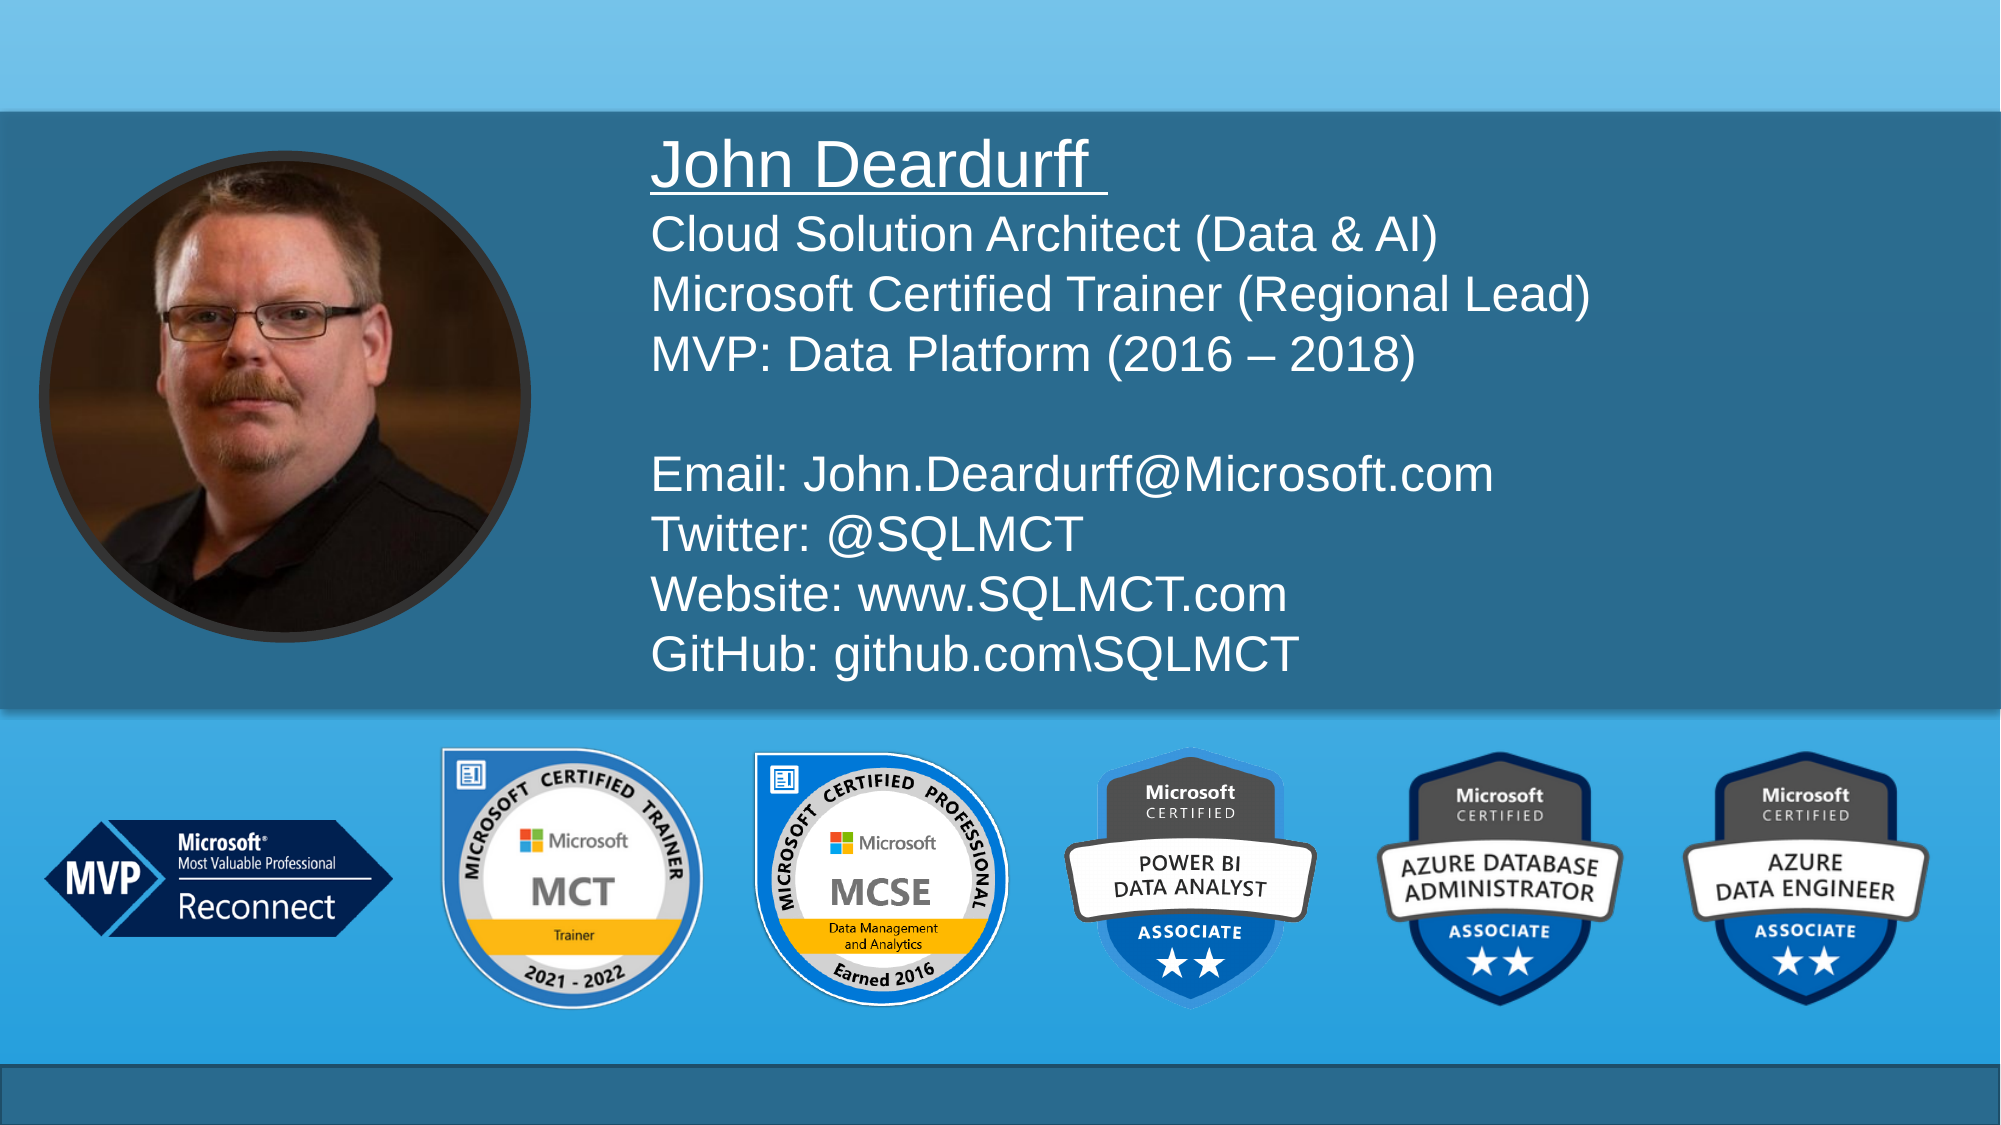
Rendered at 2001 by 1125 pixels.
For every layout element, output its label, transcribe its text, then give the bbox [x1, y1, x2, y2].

picture [1057, 745, 1324, 1012]
picture [1676, 748, 1936, 1008]
picture [1370, 748, 1630, 1008]
picture [751, 748, 1011, 1008]
picture [43, 820, 393, 937]
picture [43, 155, 527, 638]
picture [438, 745, 706, 1012]
text_box John Deardurff Cloud Solution Architect (Data & AI) Microsoft Certified Trainer (Regional Lead) MVP: Data Platform (2016 – 2018) Email: John.Deardurff@Microsoft.com Twitter: @SQLMCT Website: www.SQLMCT.com GitHub: github.com\SQLMCT [635, 113, 1944, 689]
